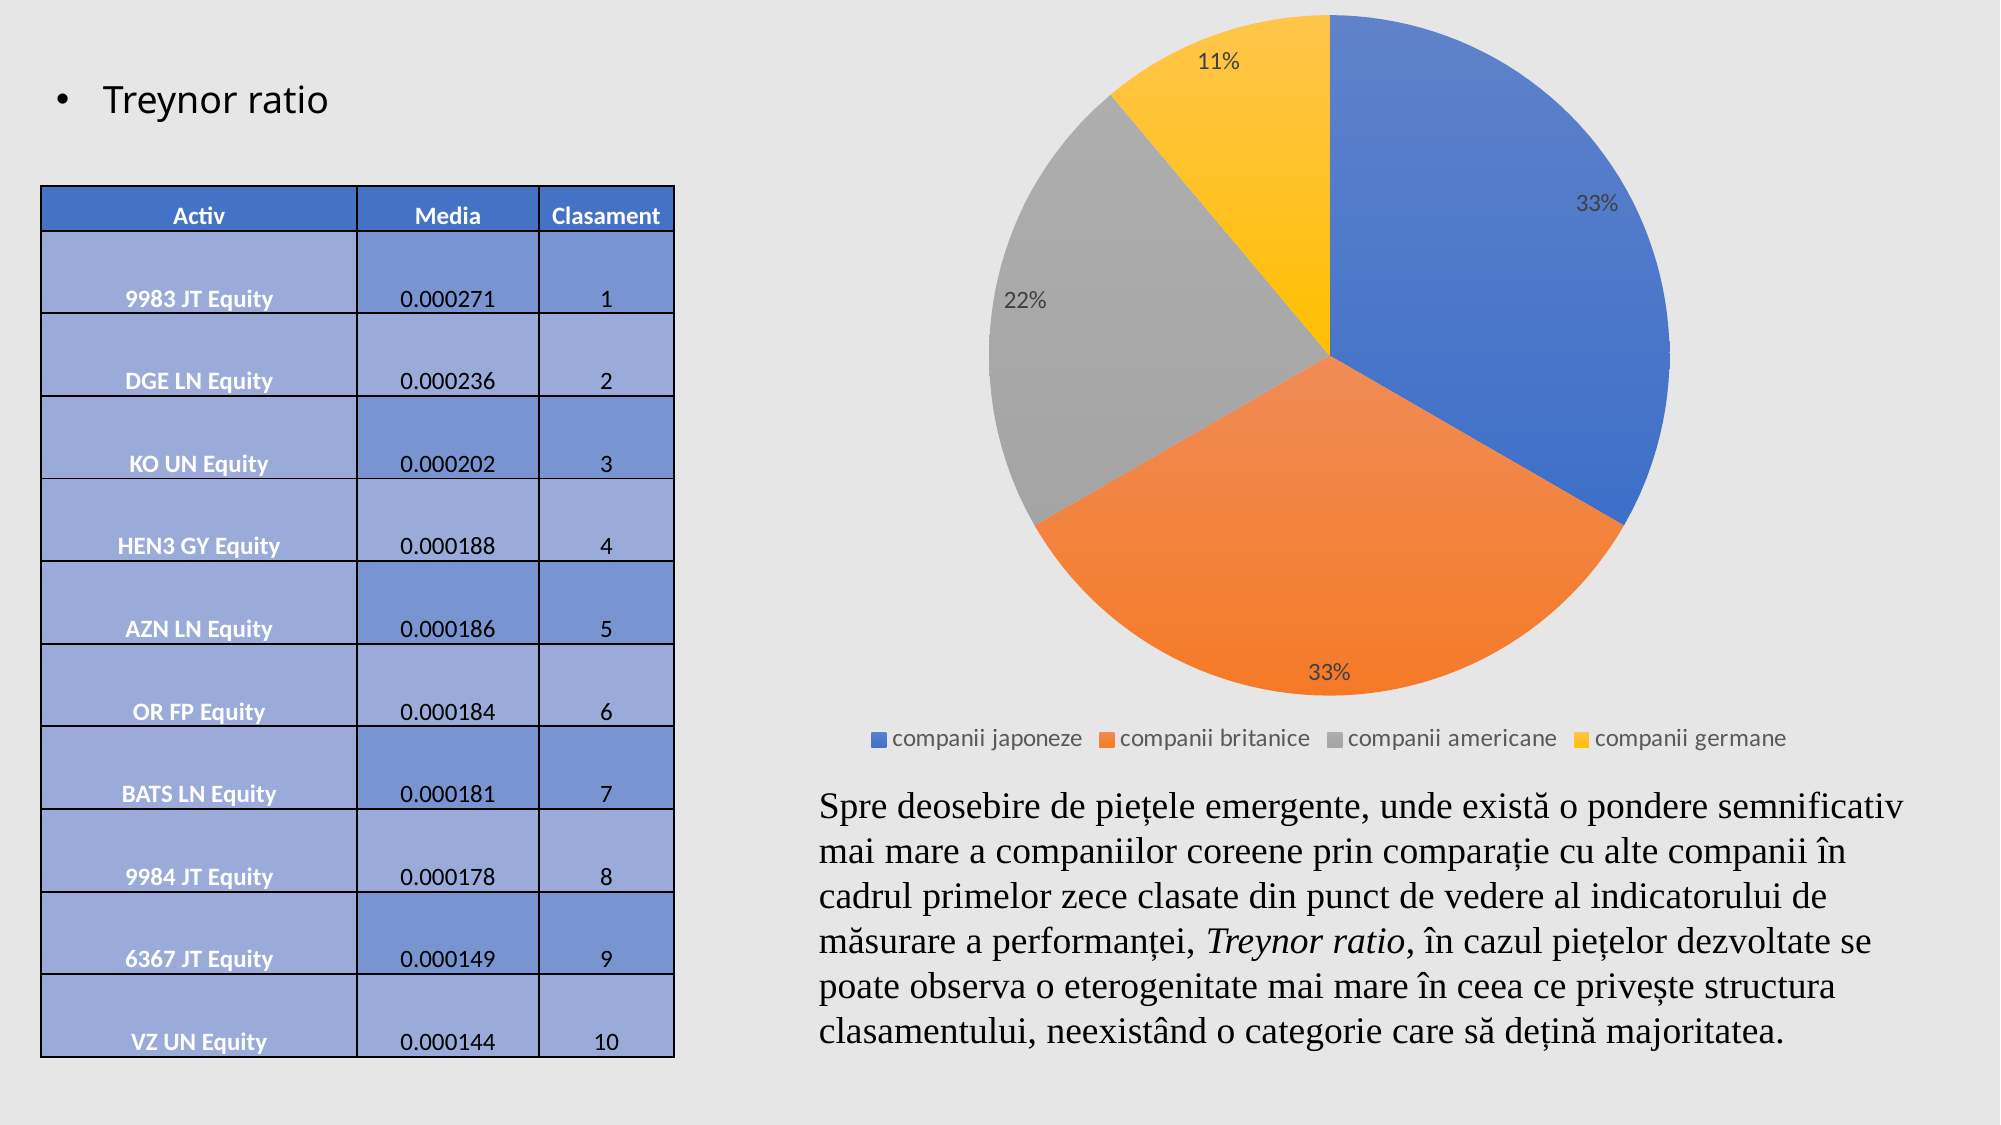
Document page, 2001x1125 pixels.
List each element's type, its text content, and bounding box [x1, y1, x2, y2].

table_cell 9983 JT Equity [42, 232, 356, 312]
table_cell AZN LN Equity [42, 562, 356, 643]
table_cell 0.000186 [358, 562, 538, 643]
table_cell 2 [540, 314, 673, 395]
table_cell HEN3 GY Equity [42, 479, 356, 560]
table_cell 0.000178 [358, 810, 538, 891]
table_cell 8 [540, 810, 673, 891]
table_header Activ [42, 187, 356, 230]
table_cell 4 [540, 479, 673, 560]
table_cell BATS LN Equity [42, 727, 356, 808]
text_box Treynor ratio [41, 69, 576, 129]
text_box Spre deosebire de piețele emergente, unde există o pondere semnificativ mai mare a companiilor coreene prin comparație cu alte companii în cadrul primelor zece clasate din punct de vedere al indicatorului de măsurare a performanței, Treynor ratio, în cazul piețelor dezvoltate se poate observa o eterogenitate mai mare în ceea ce privește structura clasamentului, neexistând o categorie care să dețină majoritatea. [804, 773, 1935, 1104]
table_cell 3 [540, 397, 673, 478]
table_cell 9984 JT Equity [42, 810, 356, 891]
table_cell 0.000149 [358, 893, 538, 973]
table_cell 9 [540, 893, 673, 973]
table_cell 0.000271 [358, 232, 538, 312]
table_header Media [358, 187, 538, 230]
table_cell DGE LN Equity [42, 314, 356, 395]
table_cell 0.000181 [358, 727, 538, 808]
table_cell 6 [540, 645, 673, 725]
table_cell VZ UN Equity [42, 975, 356, 1056]
table_cell 6367 JT Equity [42, 893, 356, 973]
table_cell 5 [540, 562, 673, 643]
table_cell 0.000188 [358, 479, 538, 560]
table_cell 10 [540, 975, 673, 1056]
table_cell 0.000144 [358, 975, 538, 1056]
table_cell 0.000236 [358, 314, 538, 395]
table_cell KO UN Equity [42, 397, 356, 478]
table_cell 0.000184 [358, 645, 538, 725]
chart [754, 0, 1905, 759]
table_cell OR FP Equity [42, 645, 356, 725]
table_cell 0.000202 [358, 397, 538, 478]
table_cell 1 [540, 232, 673, 312]
table_header Clasament [540, 187, 673, 230]
table_cell 7 [540, 727, 673, 808]
